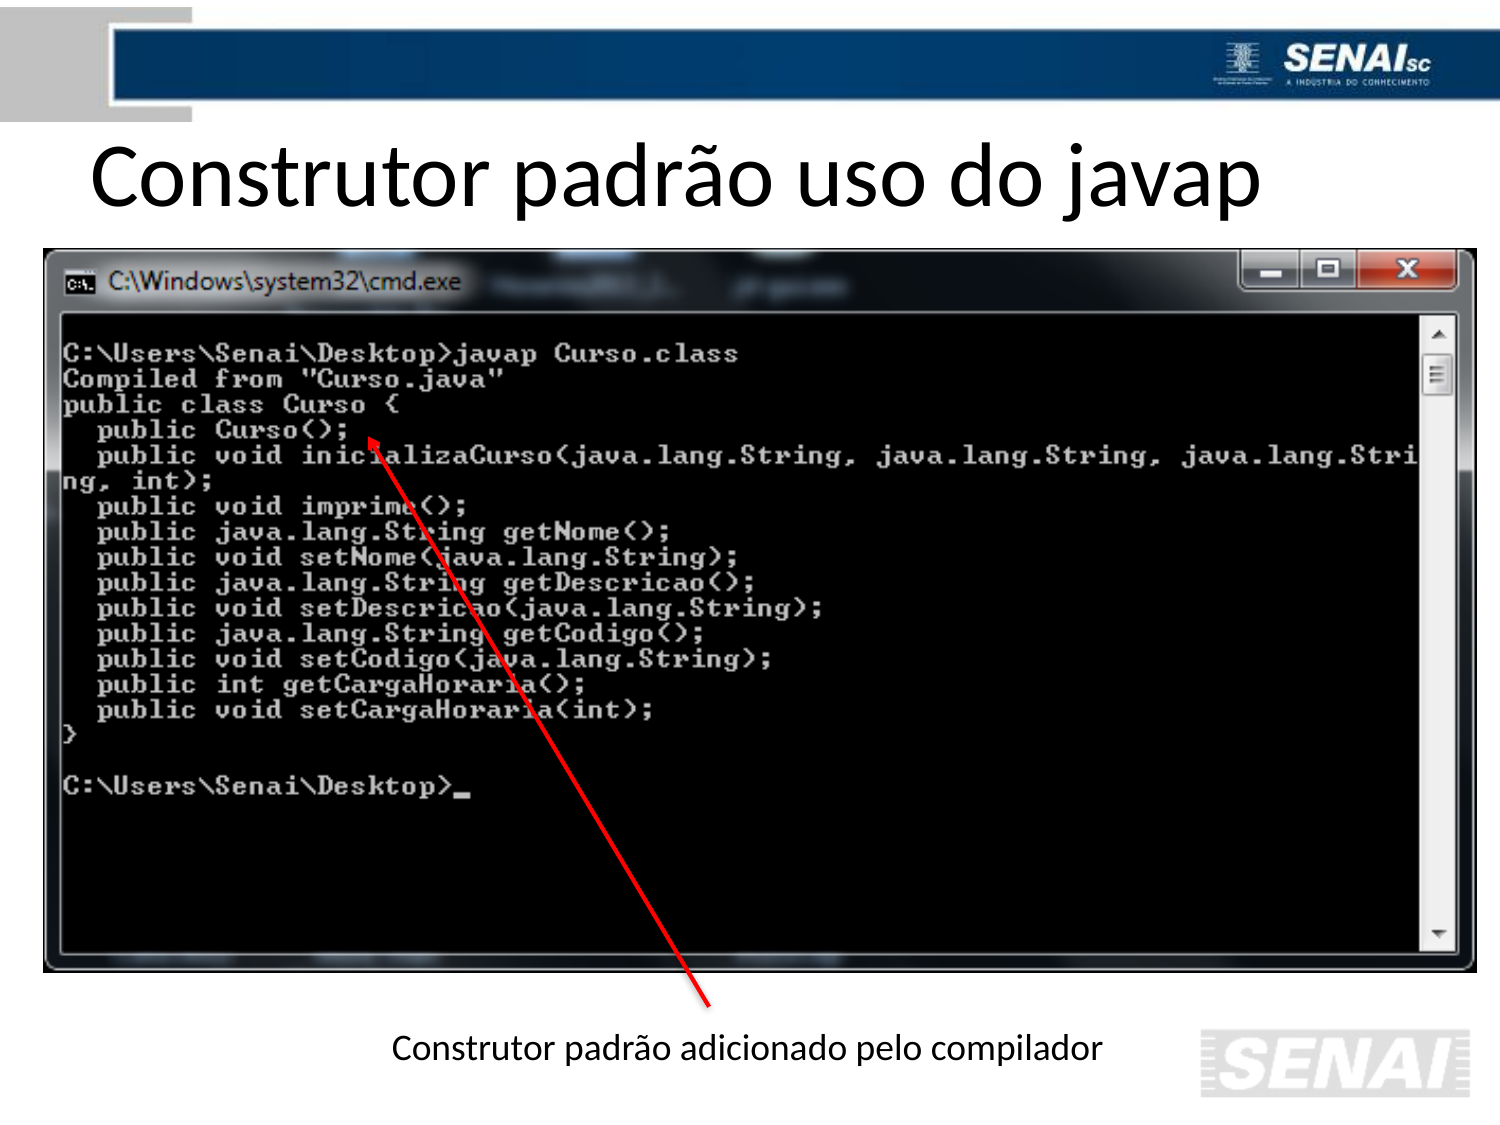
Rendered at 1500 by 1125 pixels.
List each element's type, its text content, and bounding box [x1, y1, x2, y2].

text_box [253, 550, 825, 893]
picture [42, 248, 1478, 973]
title Construtor padrão uso do javap [75, 45, 1425, 233]
text_box Construtor padrão adicionado pelo compilador [377, 1015, 1120, 1076]
picture [0, 7, 1500, 122]
